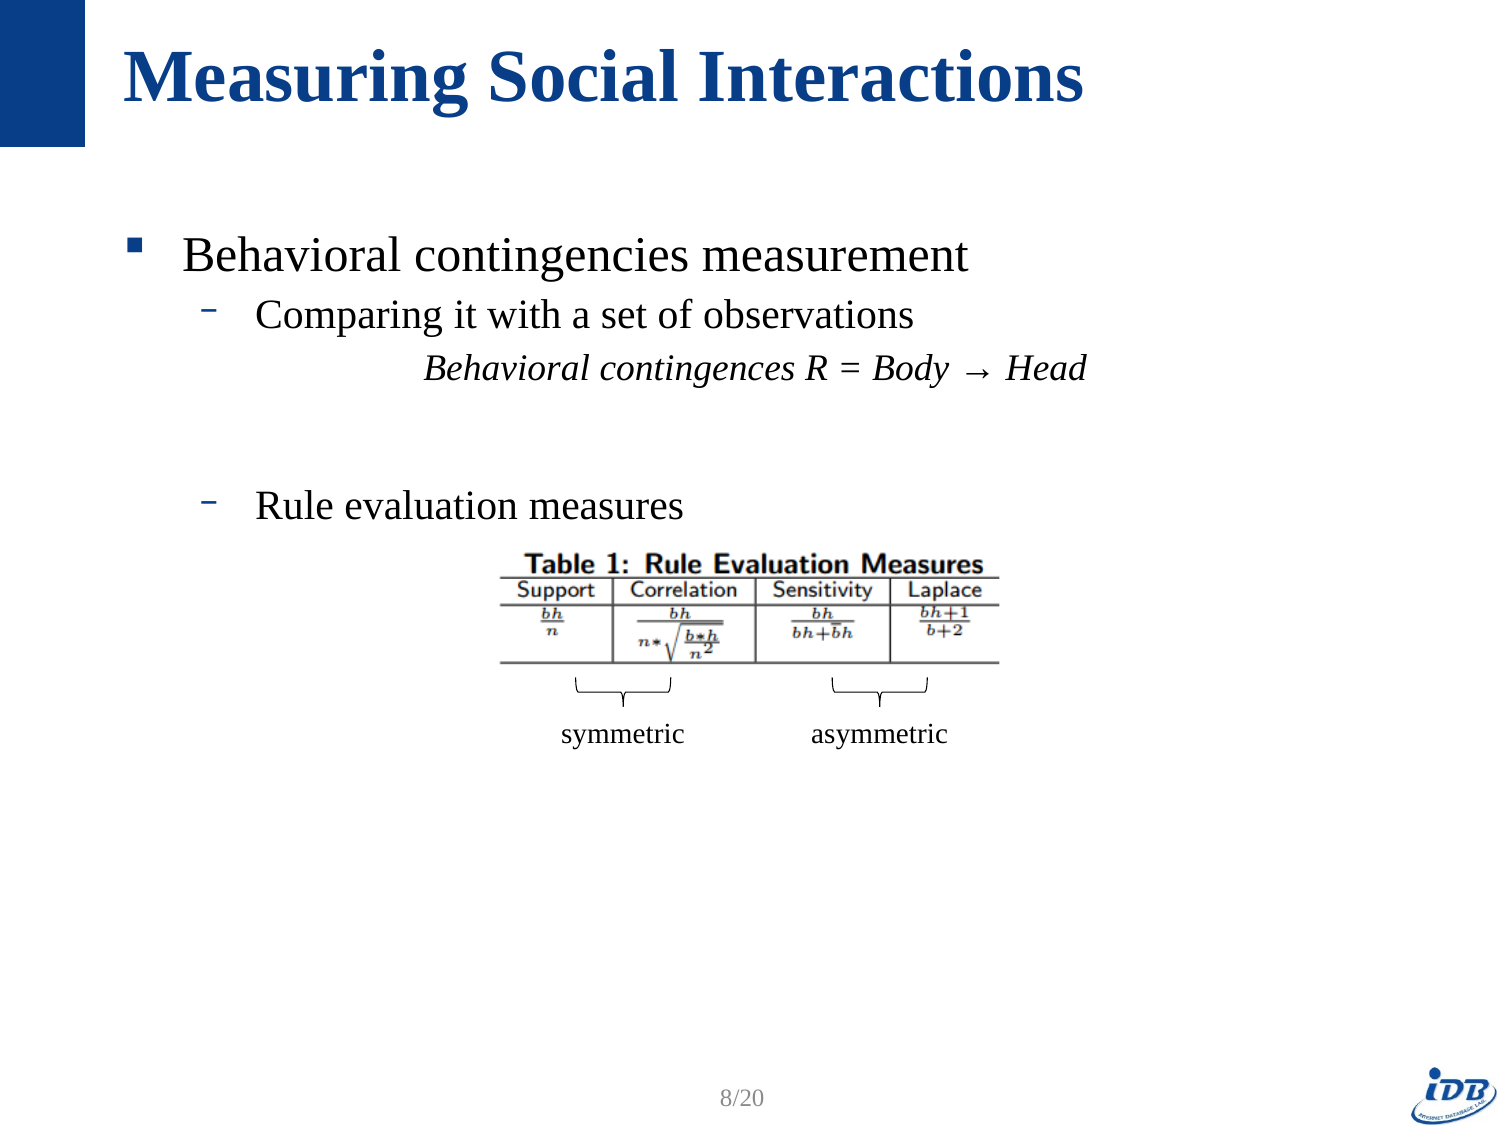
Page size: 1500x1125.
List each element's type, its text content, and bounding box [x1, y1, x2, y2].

picture [1411, 1067, 1497, 1125]
text_box [831, 678, 928, 706]
text_box asymmetric [796, 706, 964, 757]
title Measuring Social Interactions [108, 15, 1379, 140]
text_box [575, 678, 672, 706]
picture [0, 0, 85, 147]
slide_number 8/20 [573, 1076, 911, 1118]
picture [480, 535, 1020, 678]
text_box symmetric [546, 706, 700, 757]
